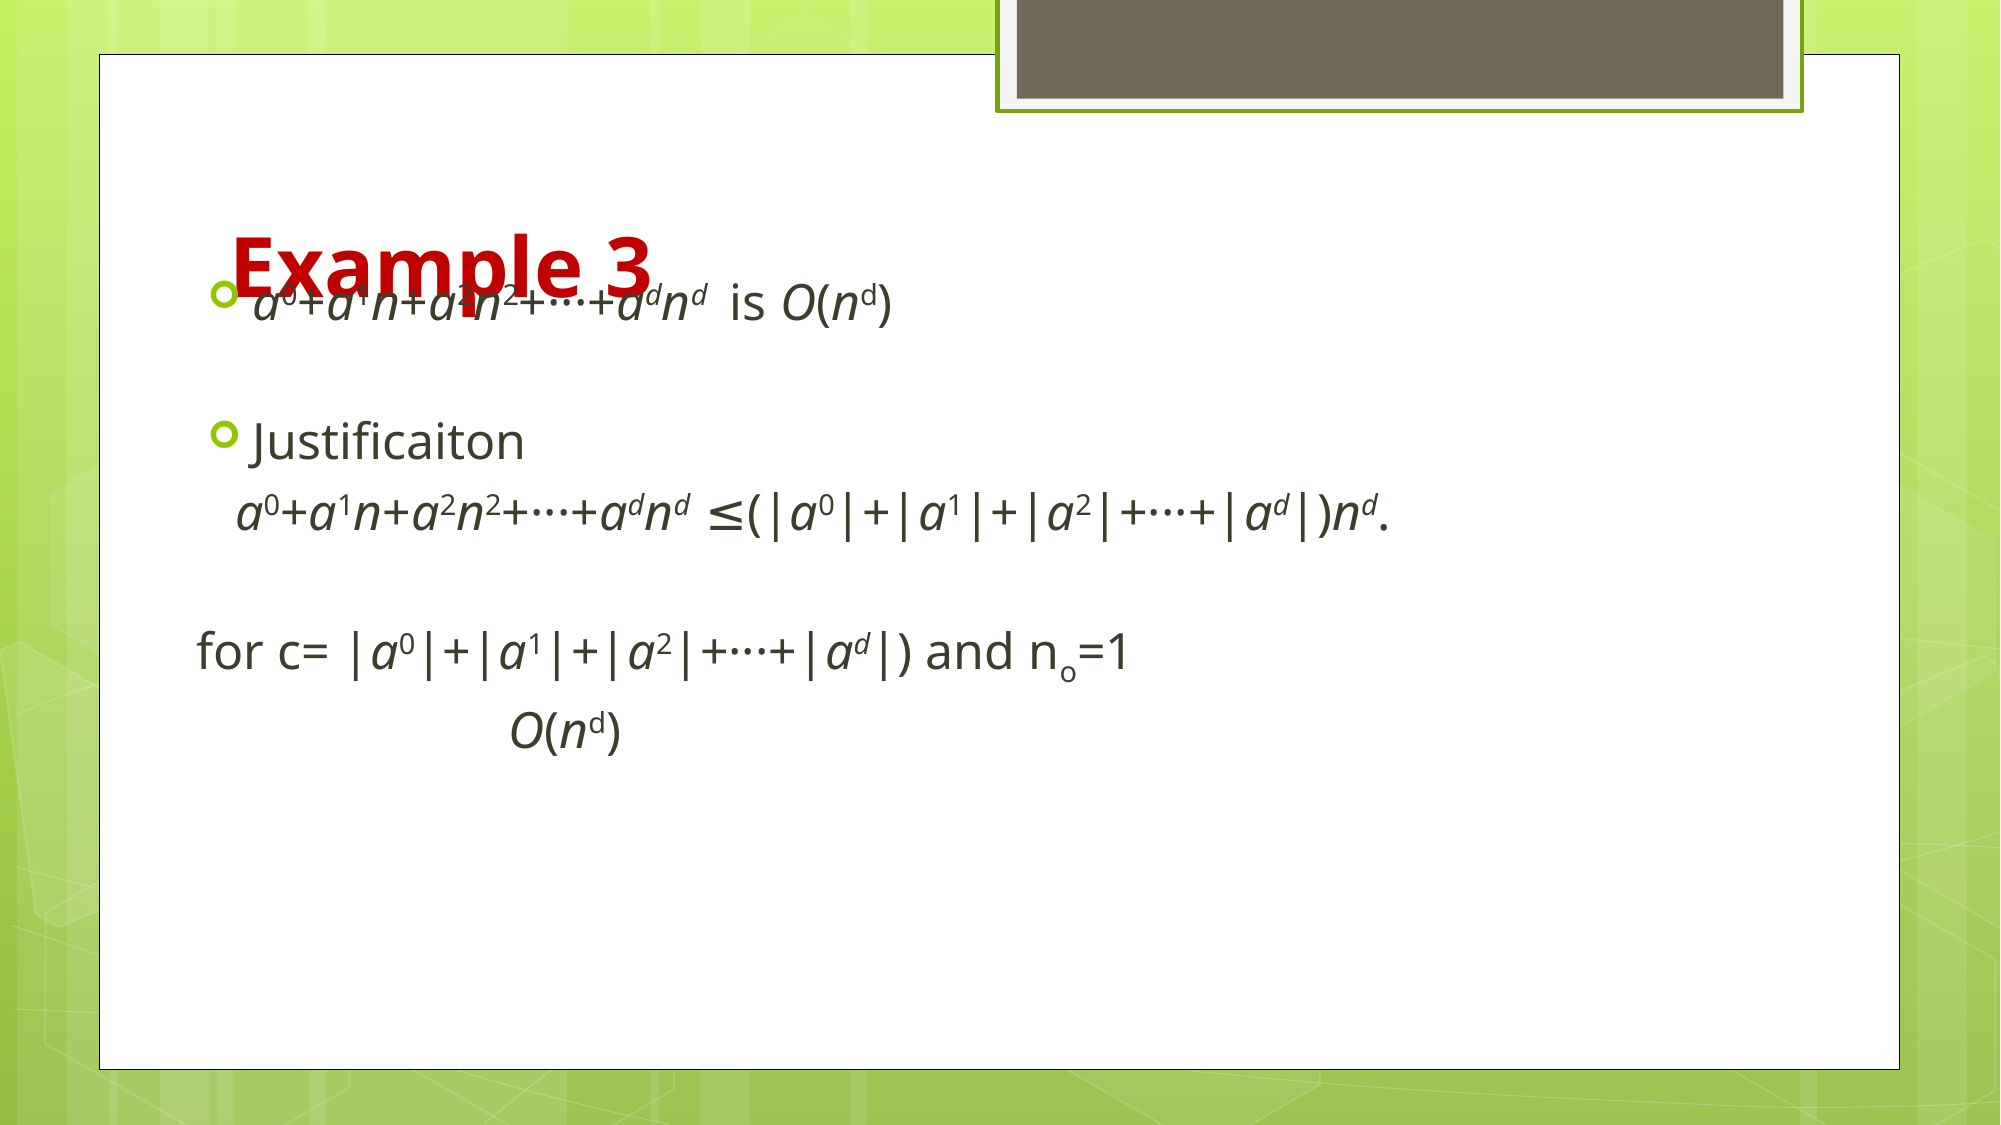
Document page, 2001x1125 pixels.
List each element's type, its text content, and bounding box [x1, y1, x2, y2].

list a0+a1n+a2n2+···+adnd is O(nd) Justificaiton a0+a1n+a2n2+···+adnd ≤(|a0|+|a1|+|a2|+···+|ad|)nd. for c= |a0|+|a1|+|a2|+···+|ad|) and no=1 O(nd) [181, 262, 1961, 1013]
title Example 3 [214, 133, 1752, 262]
